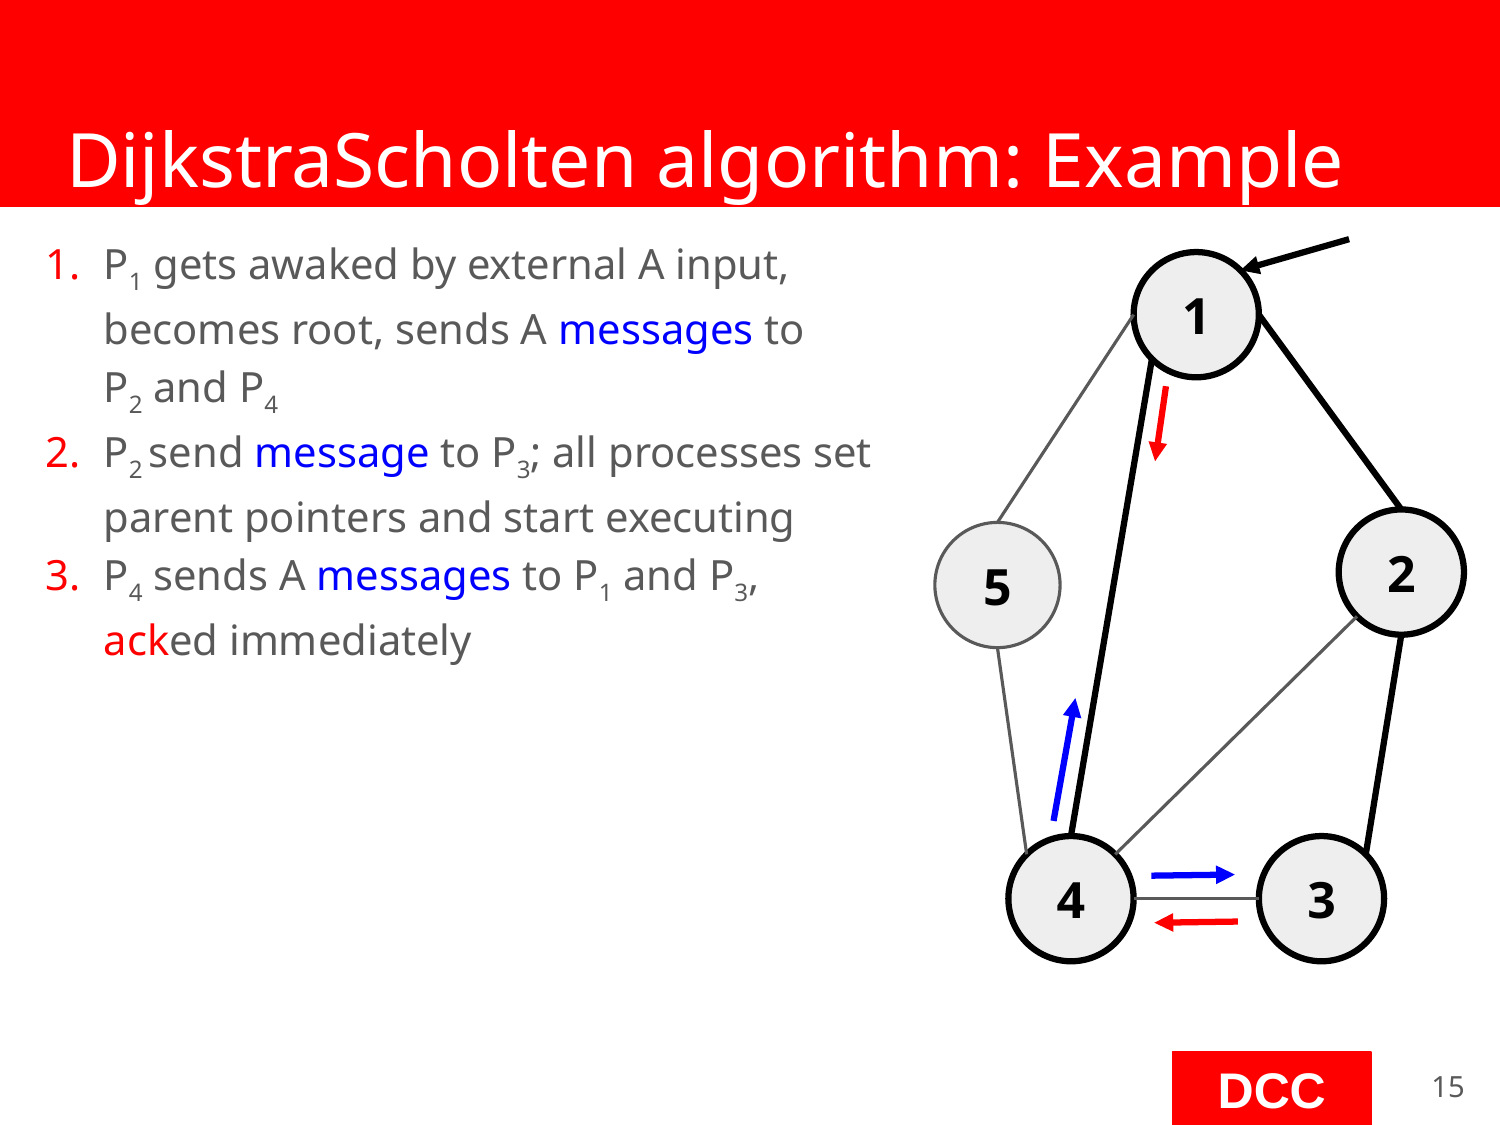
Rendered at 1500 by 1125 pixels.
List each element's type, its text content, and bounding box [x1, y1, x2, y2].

slide_number ‹#› [1389, 1044, 1480, 1125]
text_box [1114, 616, 1358, 855]
text_box 5 [934, 522, 1061, 648]
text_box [1258, 314, 1402, 510]
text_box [1154, 386, 1167, 462]
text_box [1365, 634, 1402, 855]
title DijkstraScholten algorithm: Example [51, 97, 1449, 223]
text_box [997, 314, 1134, 523]
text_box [1070, 358, 1153, 837]
text_box 4 [1008, 836, 1134, 962]
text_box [1240, 238, 1350, 271]
text_box 1 [1133, 252, 1259, 378]
text_box 2 [1338, 509, 1464, 635]
list P1 gets awaked by external A input, becomes root, sends A messages to P2 and P4 P2 send message to P3; all processes set parent pointers and start executing P4 sends A messages to P1 and P3, acked immediately [13, 214, 924, 962]
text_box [1053, 697, 1076, 822]
text_box 3 [1258, 860, 1385, 962]
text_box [997, 647, 1027, 855]
